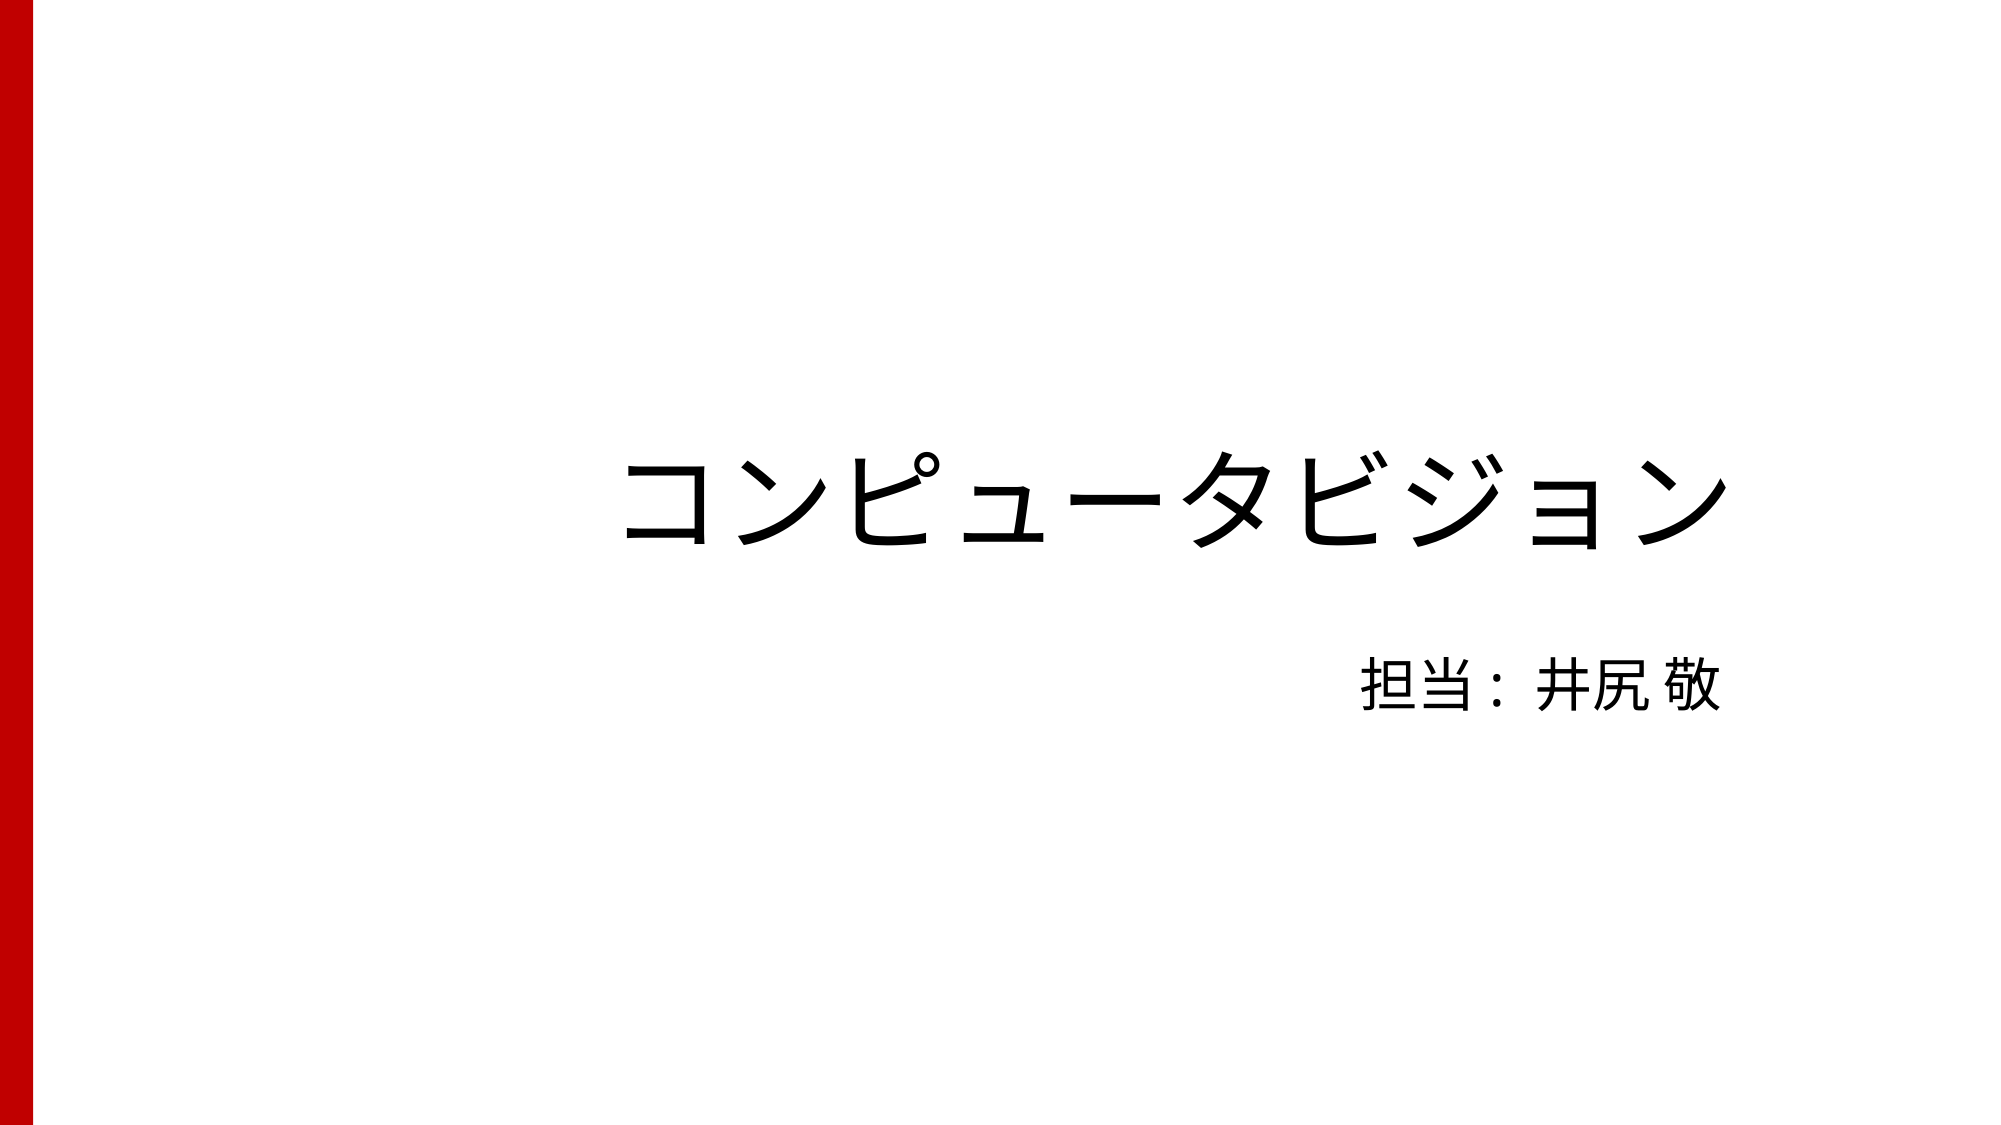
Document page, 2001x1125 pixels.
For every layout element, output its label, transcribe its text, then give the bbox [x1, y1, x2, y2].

subtitle 担当: 井尻 敬 [249, 649, 1750, 921]
title コンピュータビジョン [249, 184, 1750, 576]
